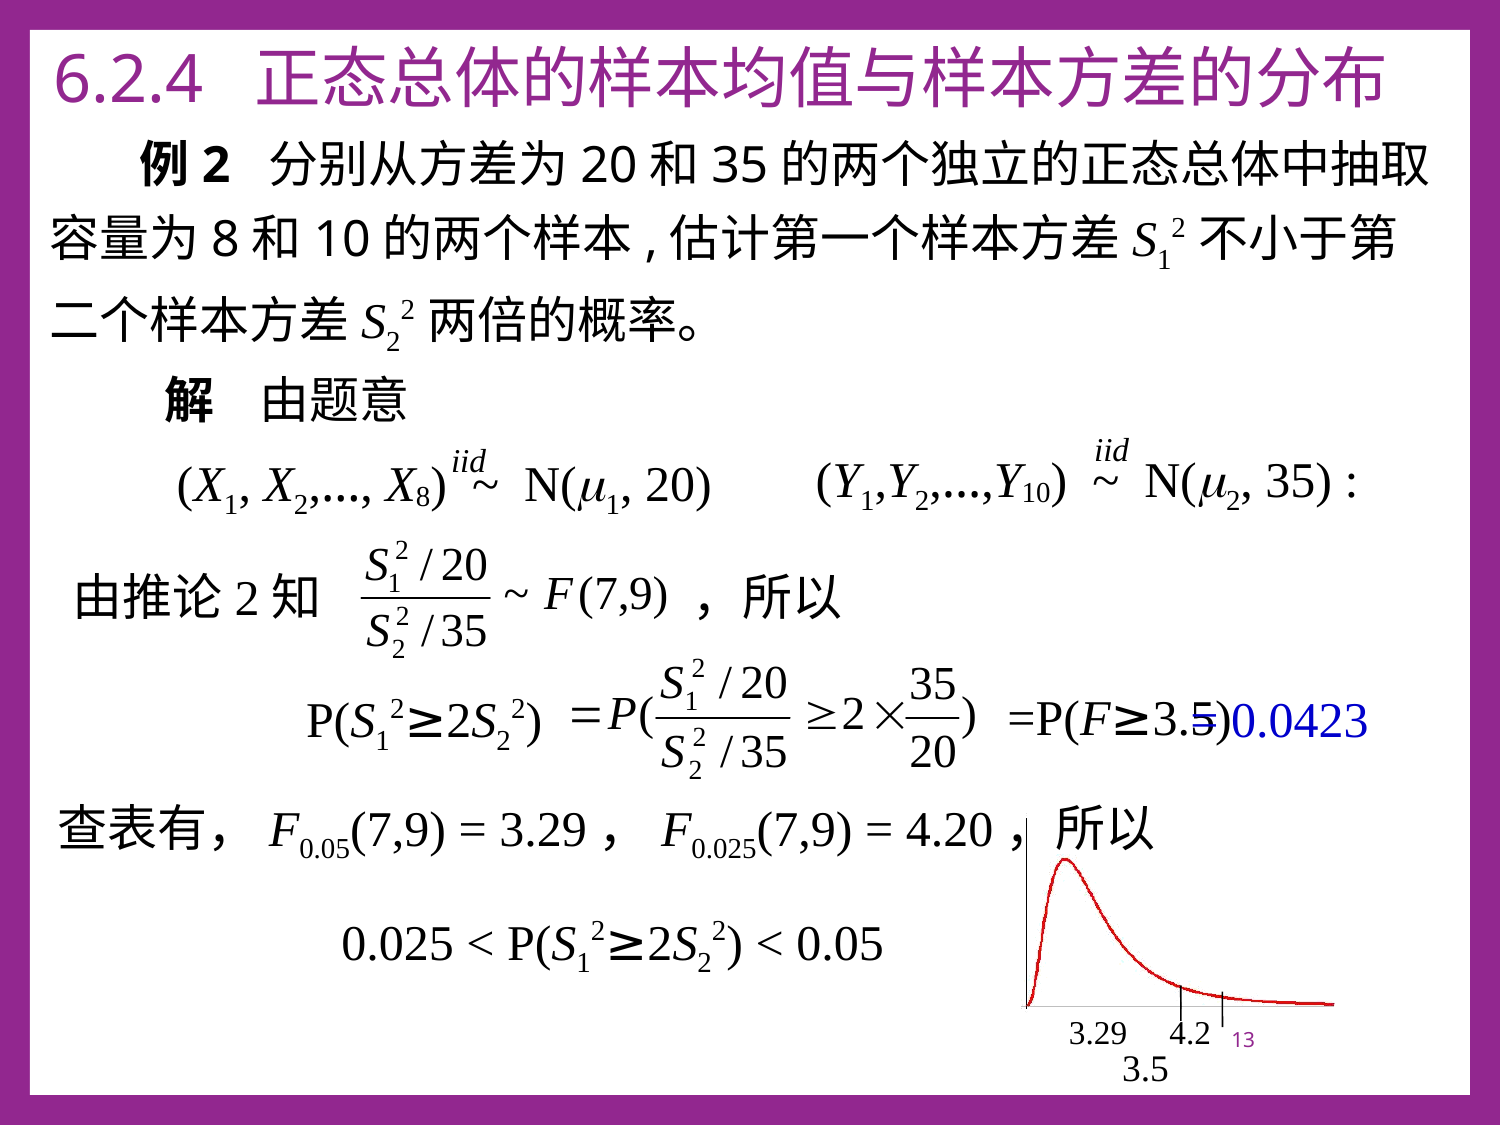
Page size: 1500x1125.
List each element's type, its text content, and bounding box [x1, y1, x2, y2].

text_box iid [436, 432, 502, 487]
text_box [1109, 985, 1200, 1059]
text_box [560, 646, 985, 790]
text_box 3.5 [1107, 1036, 1297, 1097]
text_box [353, 526, 677, 670]
text_box ，所以 [689, 564, 846, 628]
text_box (X1, X2,…, X8) ~ N(m1, 20) [173, 444, 731, 528]
text_box 例2 分别从方差为20和35的两个独立的正态总体中抽取容量为8和10的两个样本,估计第一个样本方差S12不小于第二个样本方差S22两倍的概率。 [34, 113, 1456, 365]
slide_number 13 [1060, 1022, 1107, 1071]
text_box 查表有，F0.05(7,9) = 3.29，F0.025(7,9) = 4.20，所以 [54, 794, 1159, 867]
text_box 由推论2知 [69, 564, 325, 628]
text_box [1210, 991, 1283, 1059]
text_box =P(F≥3.5) [992, 666, 1247, 754]
text_box 解 [149, 361, 237, 437]
text_box 由题意 [256, 366, 413, 431]
text_box = 0.0423 [1175, 680, 1496, 756]
text_box P(S12≥2S22) [291, 666, 554, 764]
text_box iid [1079, 420, 1145, 476]
title 6.2.4 正态总体的样本均值与样本方差的分布 [38, 32, 1500, 129]
text_box (Y1,Y2,…,Y10) ~ N(m2, 35) : [812, 440, 1365, 524]
picture [1021, 811, 1335, 1014]
text_box 0.025 < P(S12≥2S22) < 0.05 [326, 888, 899, 986]
